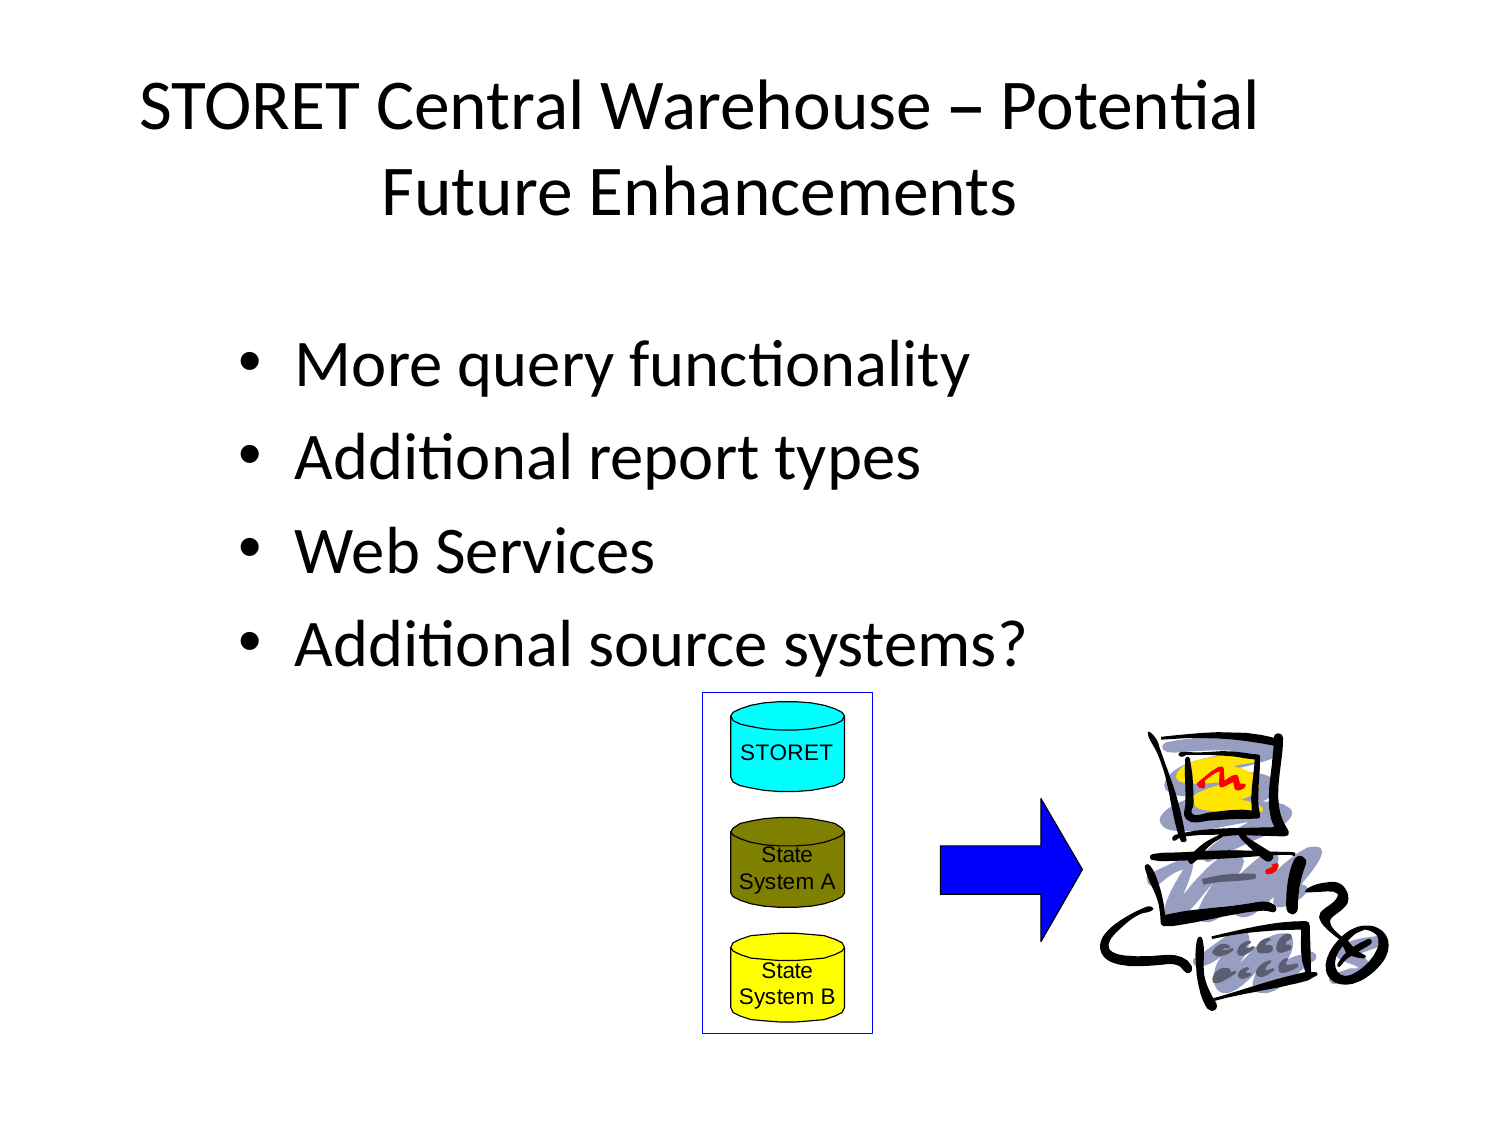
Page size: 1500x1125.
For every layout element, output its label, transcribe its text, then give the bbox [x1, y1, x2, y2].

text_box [699, 687, 1397, 1058]
title STORET Central Warehouse – Potential Future Enhancements [62, 50, 1338, 238]
list More query functionality Additional report types Web Services Additional source systems? [223, 312, 1499, 988]
